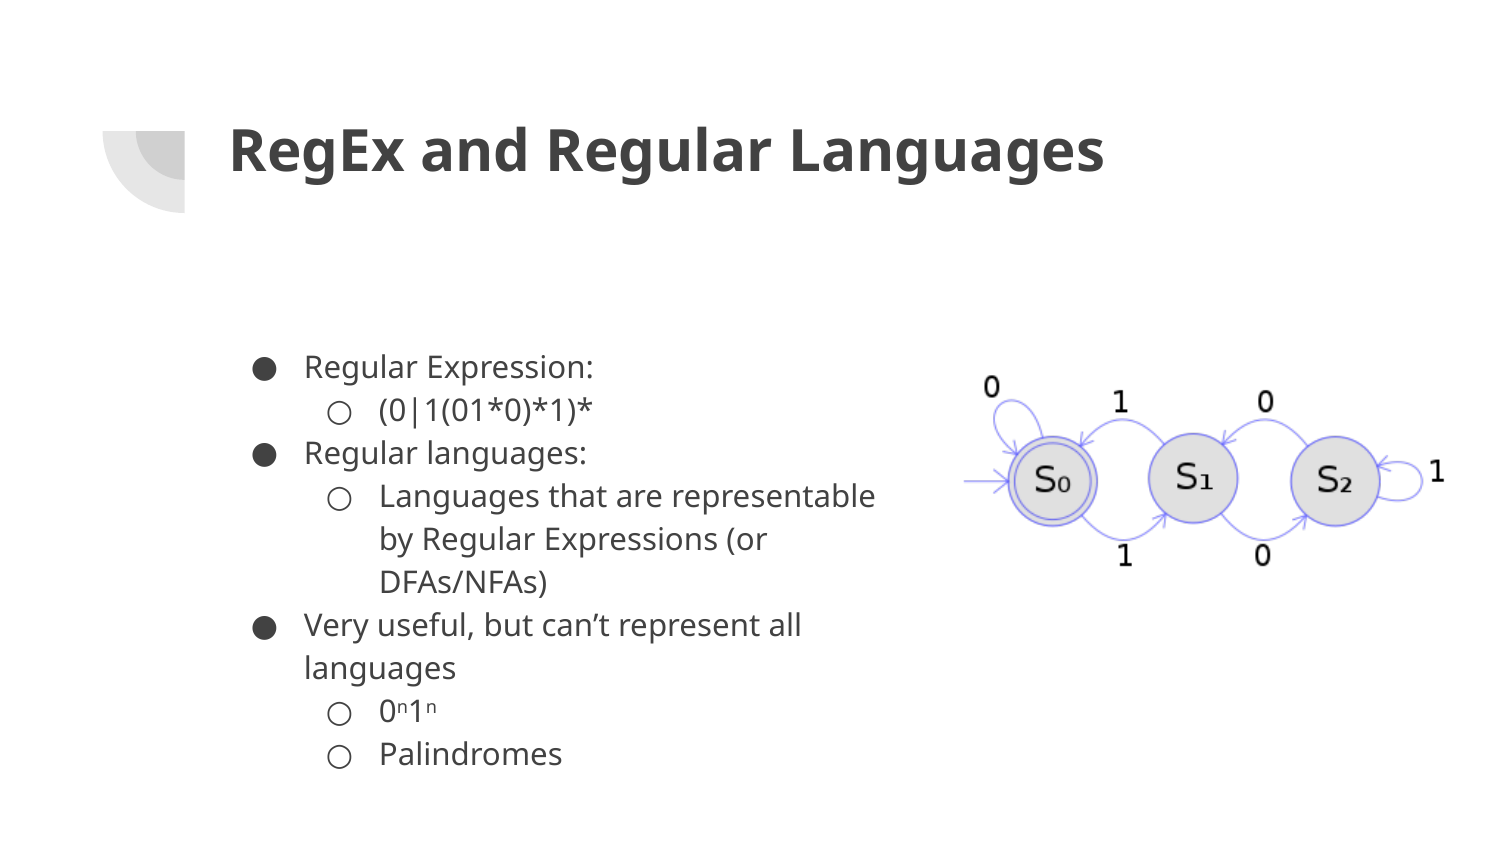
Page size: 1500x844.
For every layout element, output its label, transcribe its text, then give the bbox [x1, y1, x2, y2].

title RegEx and Regular Languages [213, 98, 1368, 263]
picture [945, 349, 1476, 584]
list Regular Expression: (0|1(01*0)*1)* Regular languages: Languages that are representable by Regular Expressions (or DFAs/NFAs) Very useful, but can’t represent all languages 0n1n Palindromes [213, 326, 921, 744]
